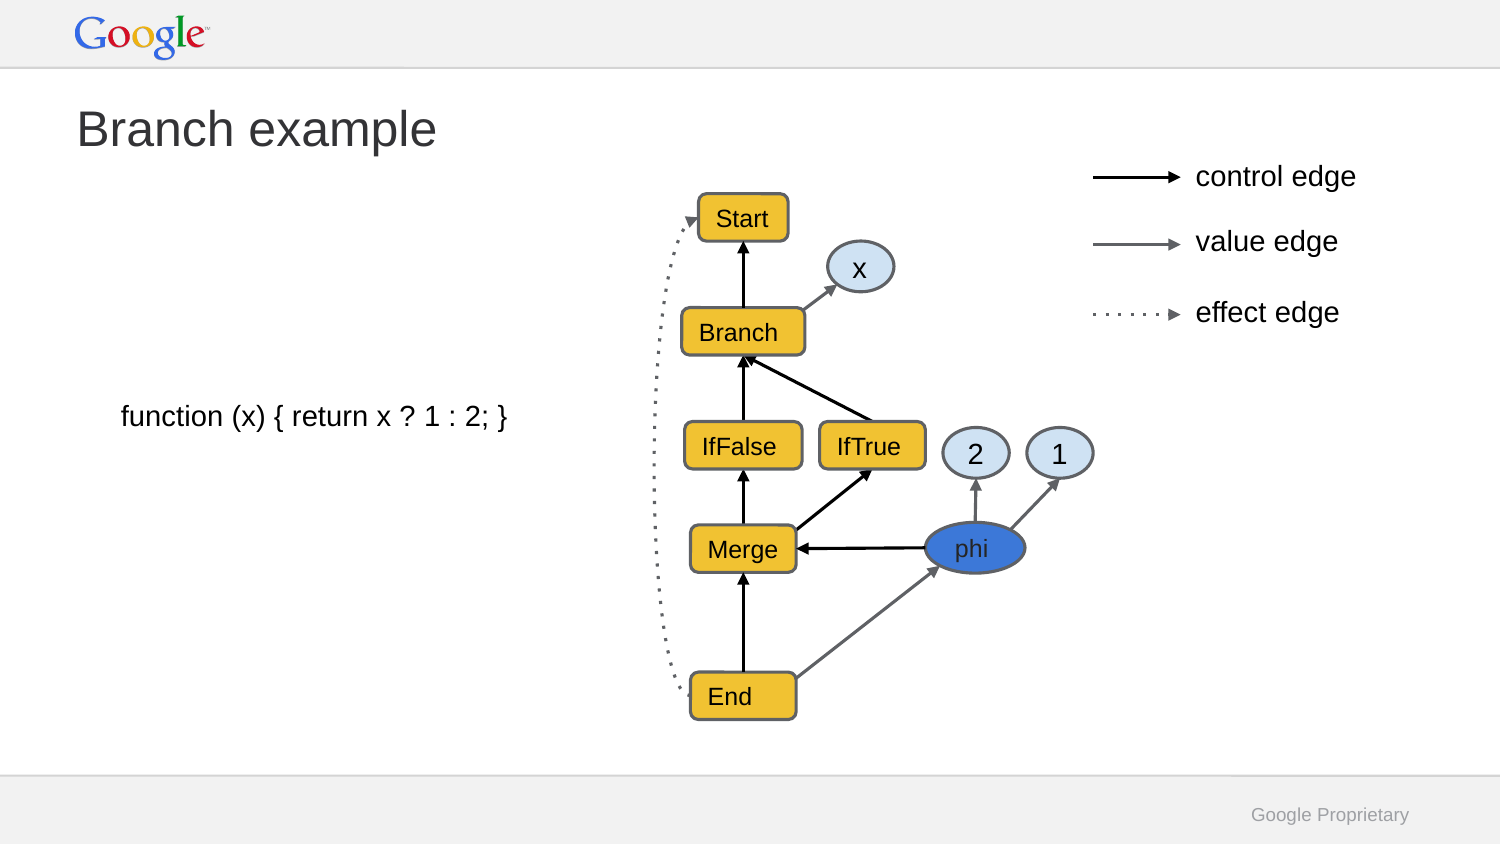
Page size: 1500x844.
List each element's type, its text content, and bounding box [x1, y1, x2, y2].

text_box Start [698, 193, 789, 242]
text_box function (x) { return x ? 1 : 2; } [105, 382, 535, 462]
text_box Merge [703, 524, 737, 573]
text_box value edge [1180, 207, 1415, 265]
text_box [743, 284, 838, 353]
text_box IfTrue [819, 421, 926, 469]
text_box Branch [681, 309, 685, 354]
text_box Branch [703, 307, 738, 356]
text_box x [827, 241, 894, 292]
text_box End [690, 672, 738, 720]
text_box effect edge [1180, 278, 1415, 337]
text_box 2 [942, 427, 1010, 479]
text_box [1010, 478, 1061, 531]
text_box phi [925, 522, 1026, 574]
text_box control edge [1180, 142, 1415, 201]
text_box 1 [1026, 427, 1094, 479]
title Branch example [61, 81, 1412, 188]
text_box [744, 468, 873, 573]
text_box Store [796, 549, 873, 555]
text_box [744, 354, 873, 422]
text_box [743, 565, 941, 720]
text_box IfFalse [703, 421, 803, 469]
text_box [690, 217, 699, 696]
